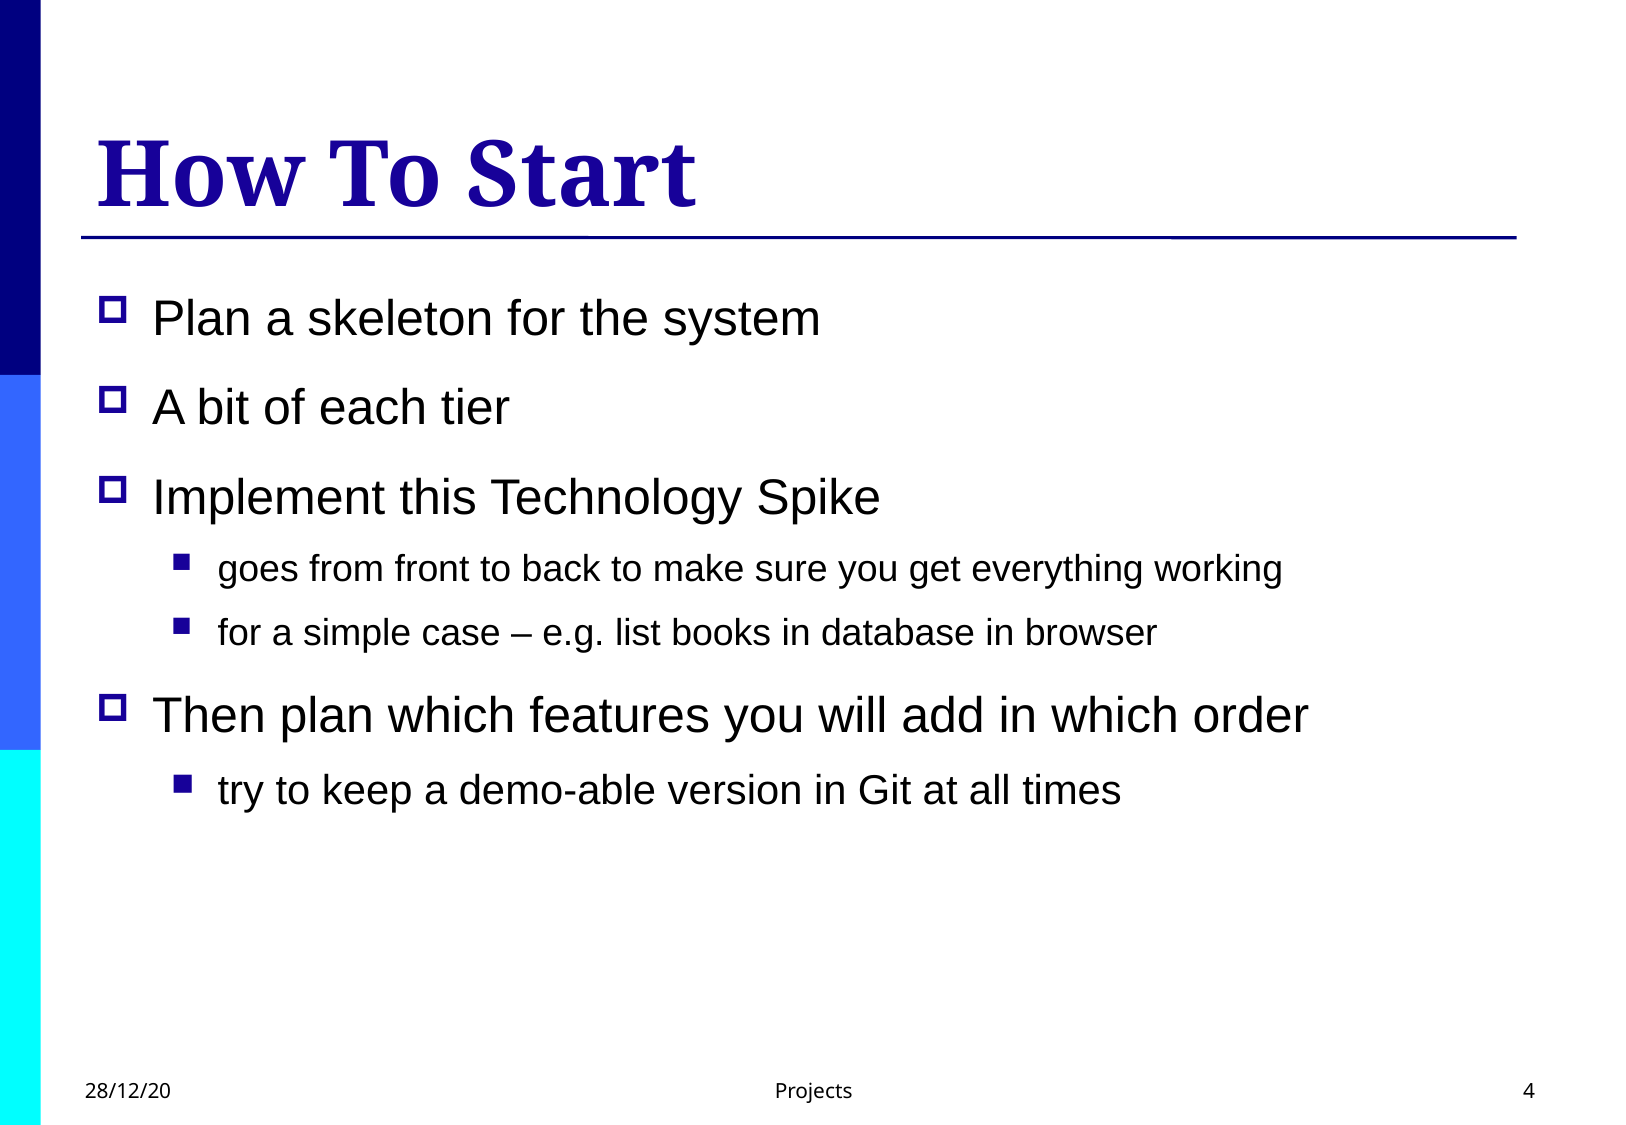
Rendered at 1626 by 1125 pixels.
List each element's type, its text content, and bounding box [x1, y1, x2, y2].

list Plan a skeleton for the system A bit of each tier Implement this Technology Spike goes from front to back to make sure you get everything working for a simple case – e.g. list books in database in browser Then plan which features you will add in which order try to keep a demo-able version in Git at all times [81, 262, 1544, 1059]
slide_number 4 [1170, 1070, 1550, 1125]
footer Projects [556, 1070, 1071, 1125]
title How To Start [81, 45, 1544, 233]
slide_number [70, 1070, 450, 1125]
